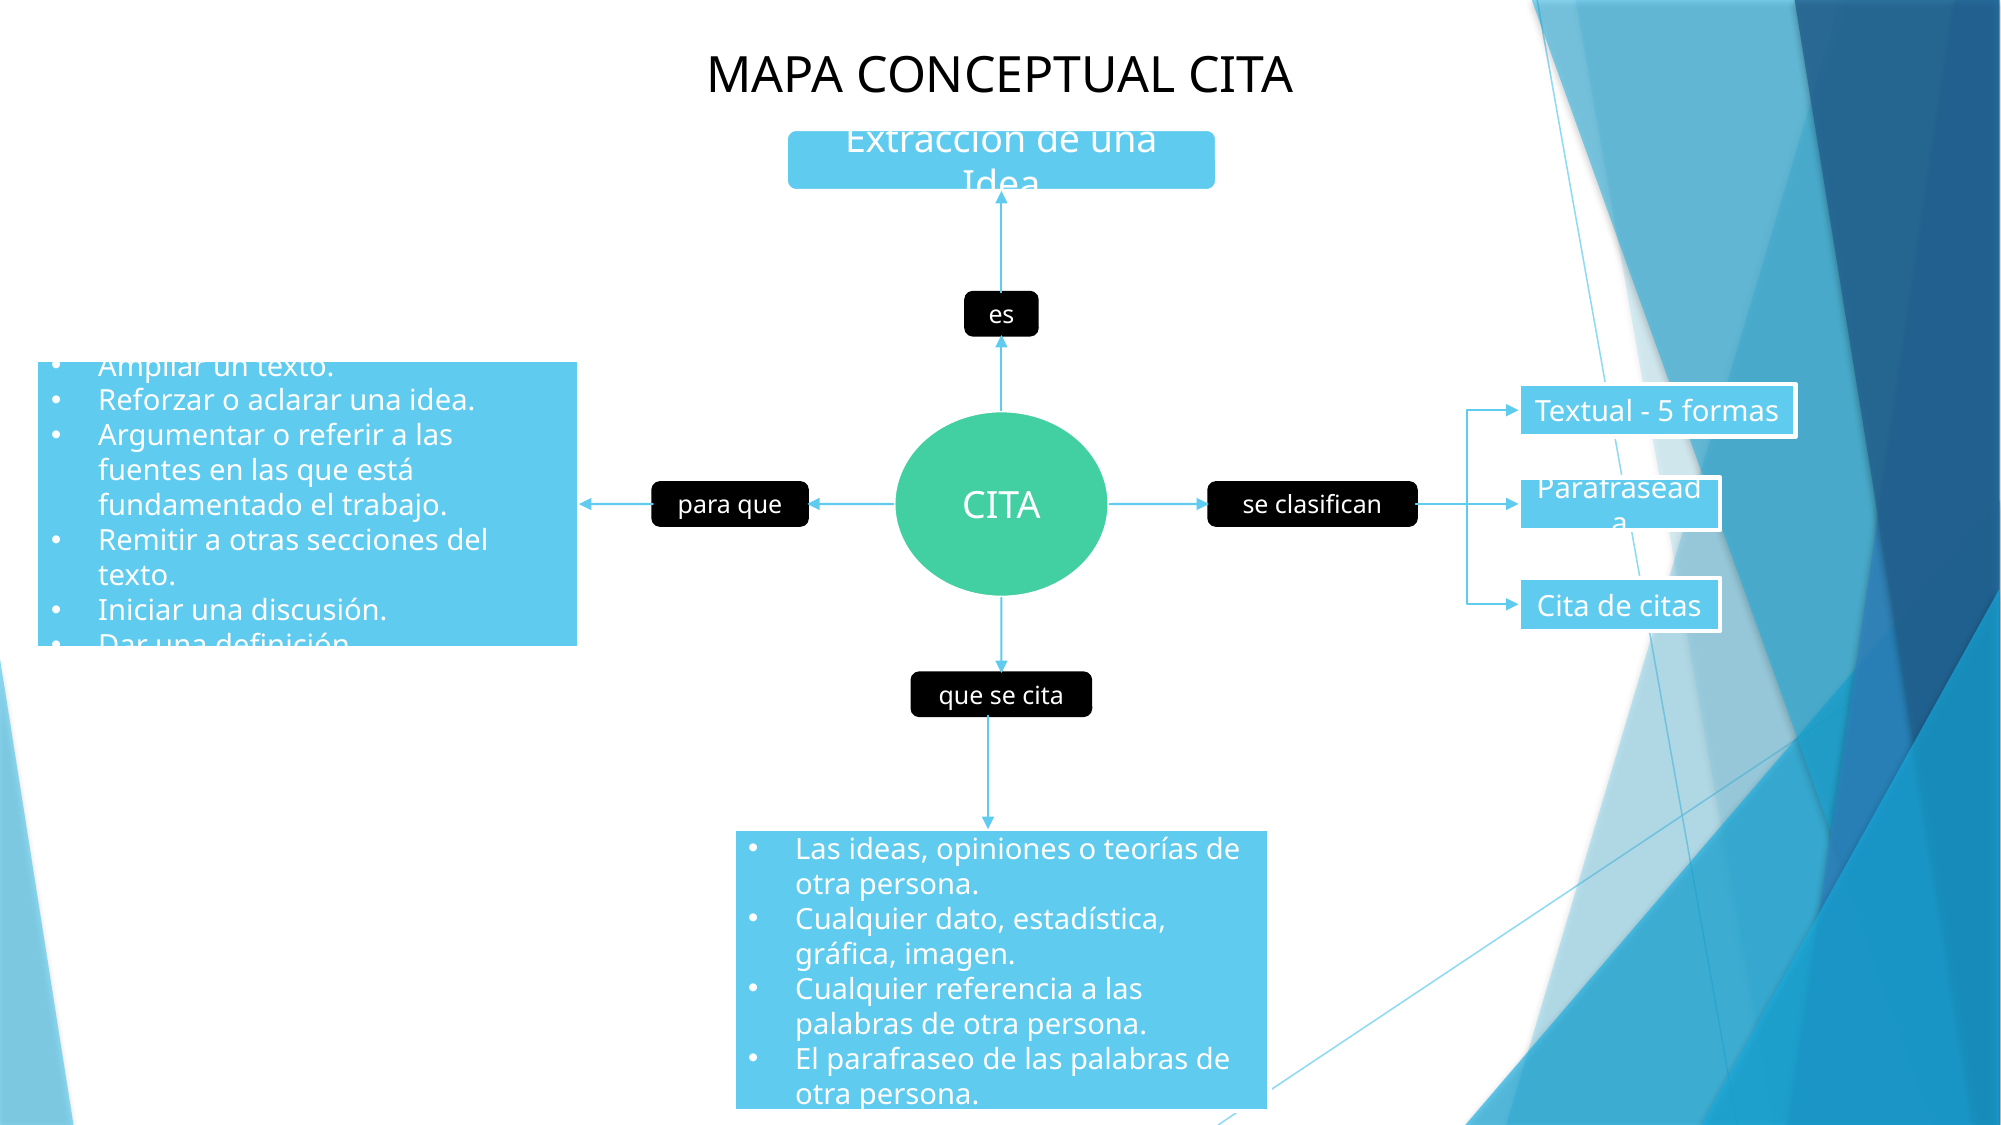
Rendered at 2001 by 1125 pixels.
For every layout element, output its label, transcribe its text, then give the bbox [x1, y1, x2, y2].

text_box se clasifican [1207, 481, 1410, 527]
text_box Las ideas, opiniones o teorías de otra persona. Cualquier dato, estadística, gráfica, imagen. Cualquier referencia a las palabras de otra persona. El parafraseo de las palabras de otra persona. [731, 827, 1272, 1113]
text_box Extracción de una Idea [783, 126, 1220, 194]
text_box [1415, 409, 1519, 502]
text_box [1415, 512, 1519, 605]
text_box es [964, 290, 1039, 337]
text_box que se cita [910, 671, 1093, 718]
text_box Textual - 5 formas [1516, 382, 1798, 439]
text_box Ampliar un texto. Reforzar o aclarar una idea. Argumentar o referir a las fuentes en las que está fundamentado el trabajo. Remitir a otras secciones del texto. Iniciar una discusión. Dar una definición. [34, 357, 581, 651]
text_box MAPA CONCEPTUAL CITA [0, 35, 2000, 110]
text_box para que [651, 481, 809, 527]
text_box CITA [891, 408, 1112, 600]
text_box Parafraseada [1525, 475, 1722, 532]
text_box Cita de citas [1516, 576, 1722, 633]
